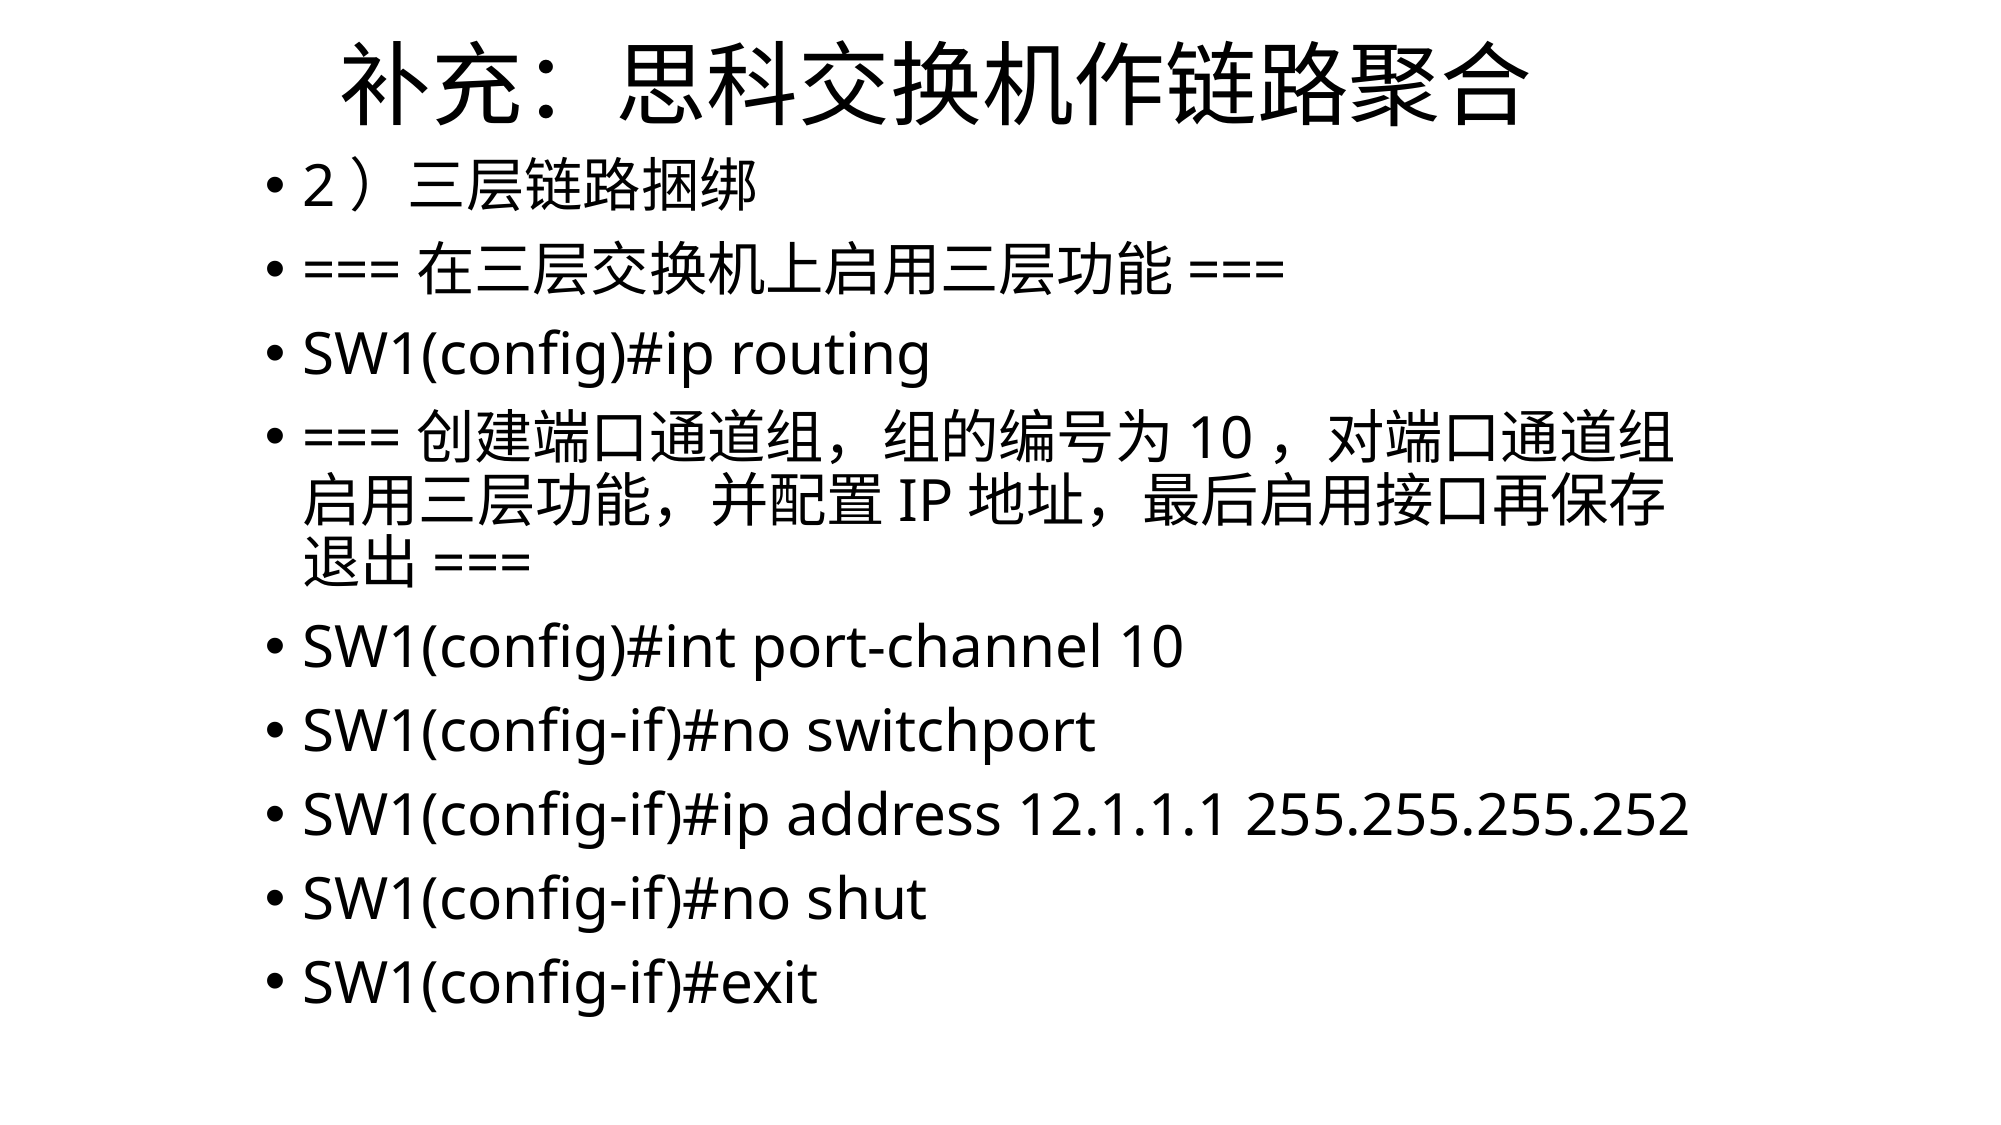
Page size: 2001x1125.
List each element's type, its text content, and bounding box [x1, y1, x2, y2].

title 补充：思科交换机作链路聚合 [324, 0, 1675, 148]
list 2）三层链路捆绑 ===在三层交换机上启用三层功能=== SW1(config)#ip routing ===创建端口通道组，组的编号为10，对端口通道组启用三层功能，并配置IP地址，最后启用接口再保存退出=== SW1(config)#int port-channel 10 SW1(config-if)#no switchport SW1(config-if)#ip address 12.1.1.1 255.255.255.252 SW1(config-if)#no shut SW1(config-if)#exit [249, 148, 1733, 1125]
